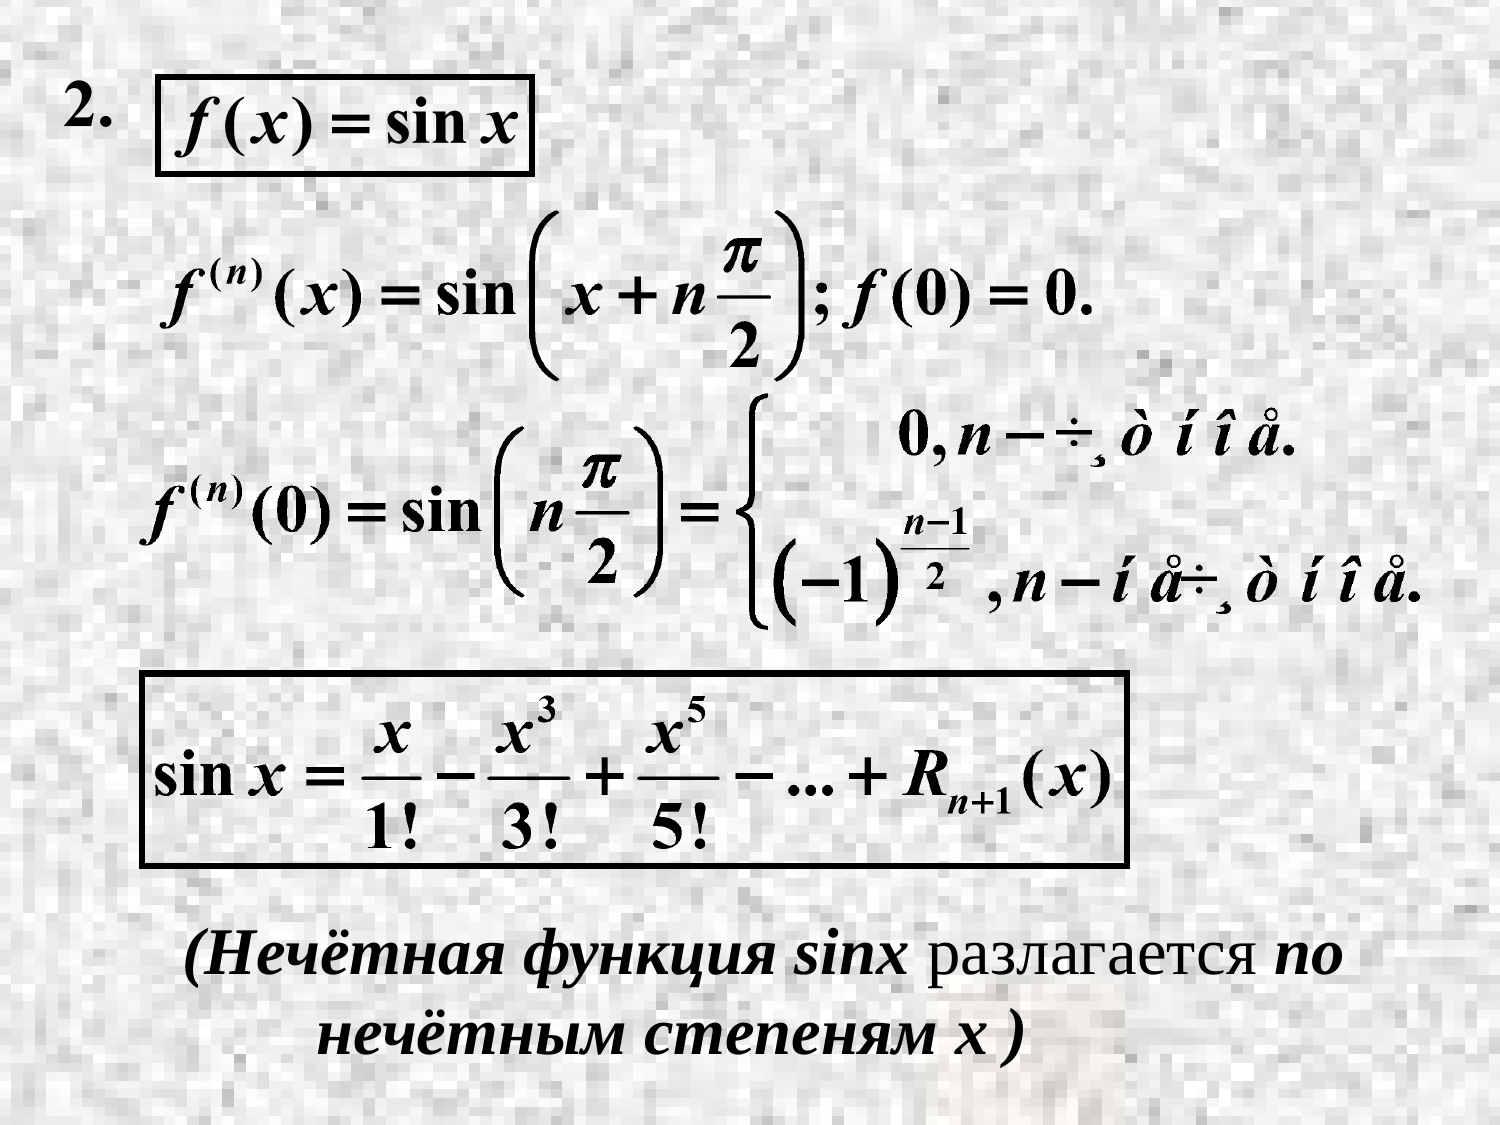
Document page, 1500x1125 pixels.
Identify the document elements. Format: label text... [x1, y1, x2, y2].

text_box (Нечётная функция sinx разлагается по нечётным степеням x ) [0, 900, 1388, 1075]
picture [0, 0, 1500, 1125]
